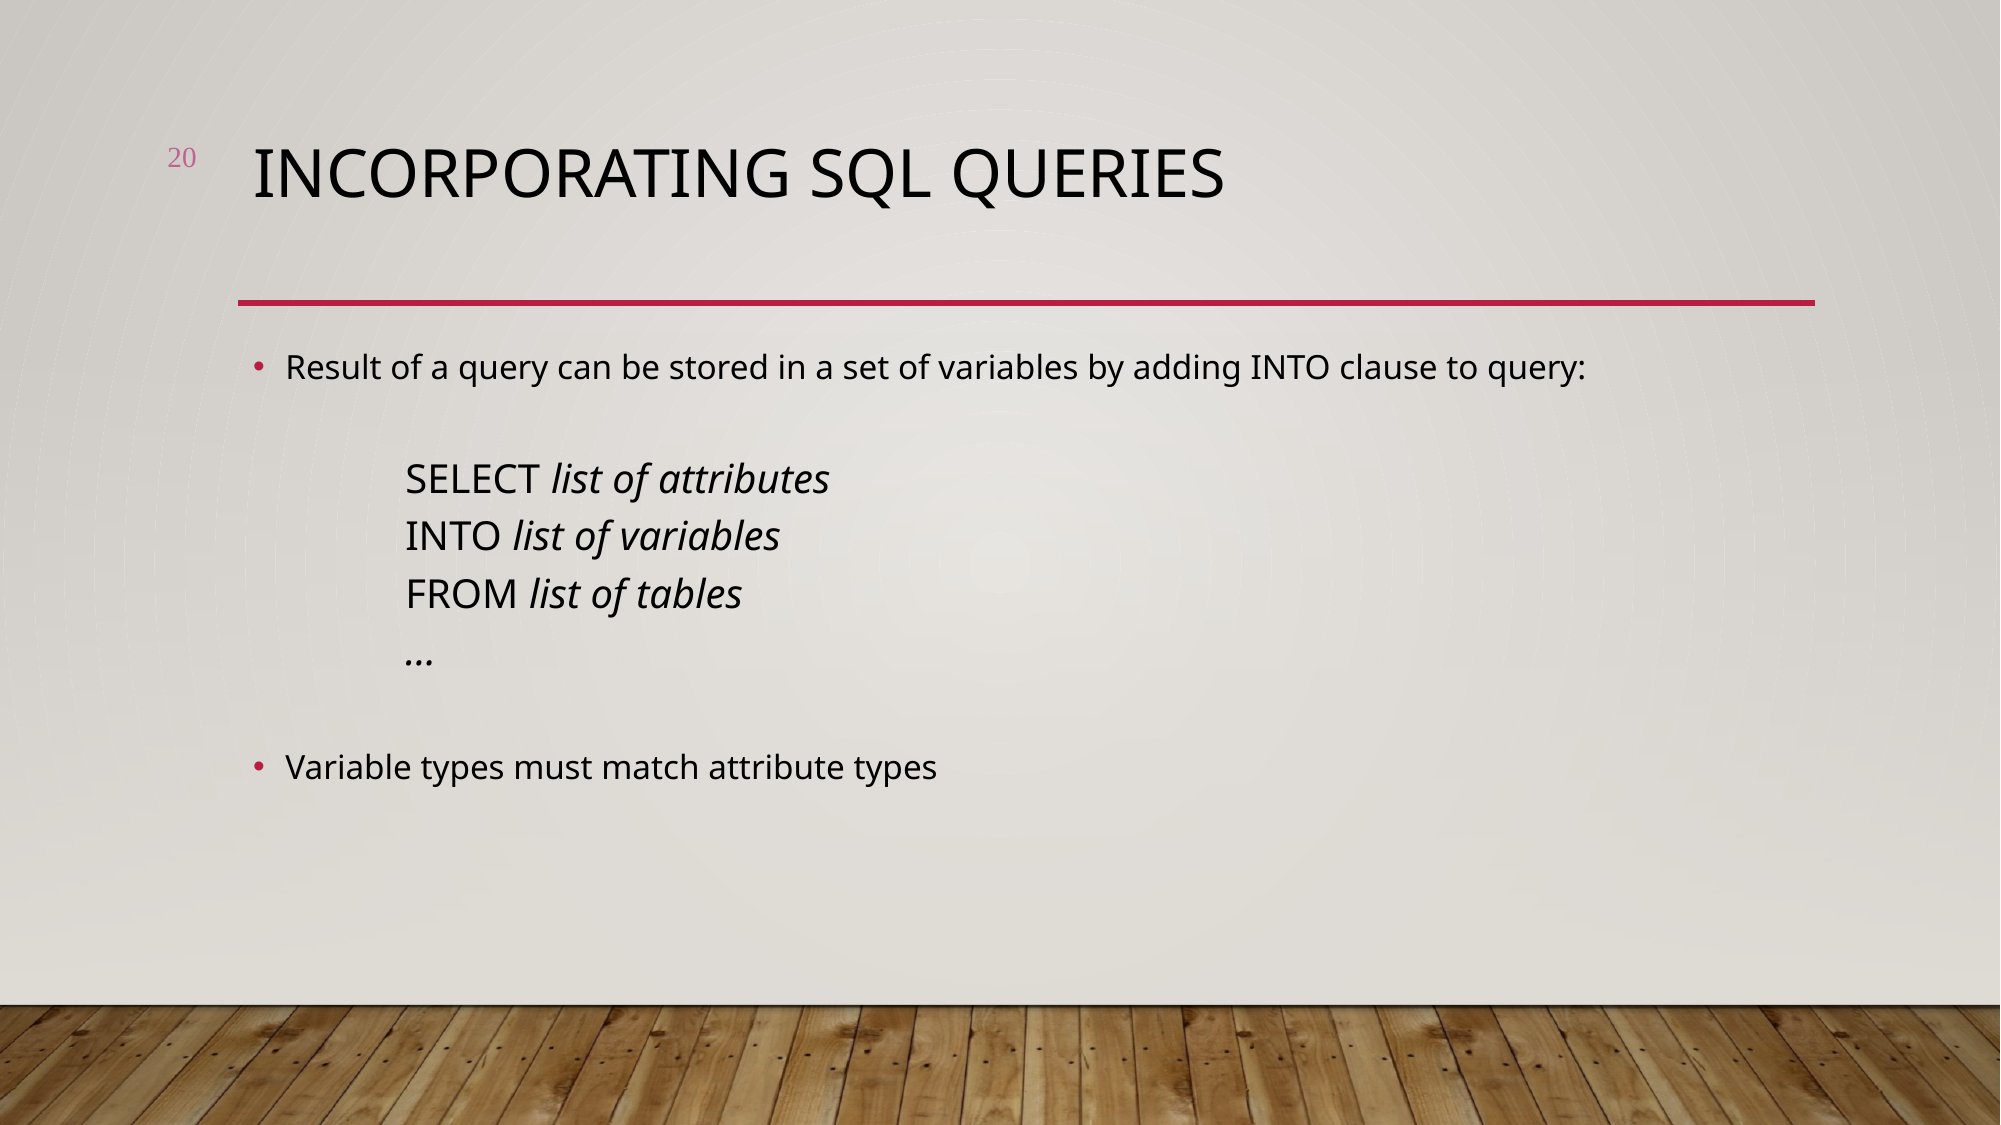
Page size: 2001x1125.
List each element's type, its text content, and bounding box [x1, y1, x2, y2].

picture [0, 1005, 2000, 1125]
title Incorporating SQL Queries [238, 131, 1814, 305]
slide_number 20 [78, 131, 212, 214]
list Result of a query can be stored in a set of variables by adding INTO clause to query: SELECT list of attributes INTO list of variables FROM list of tables … Variable types must match attribute types [238, 330, 1814, 897]
